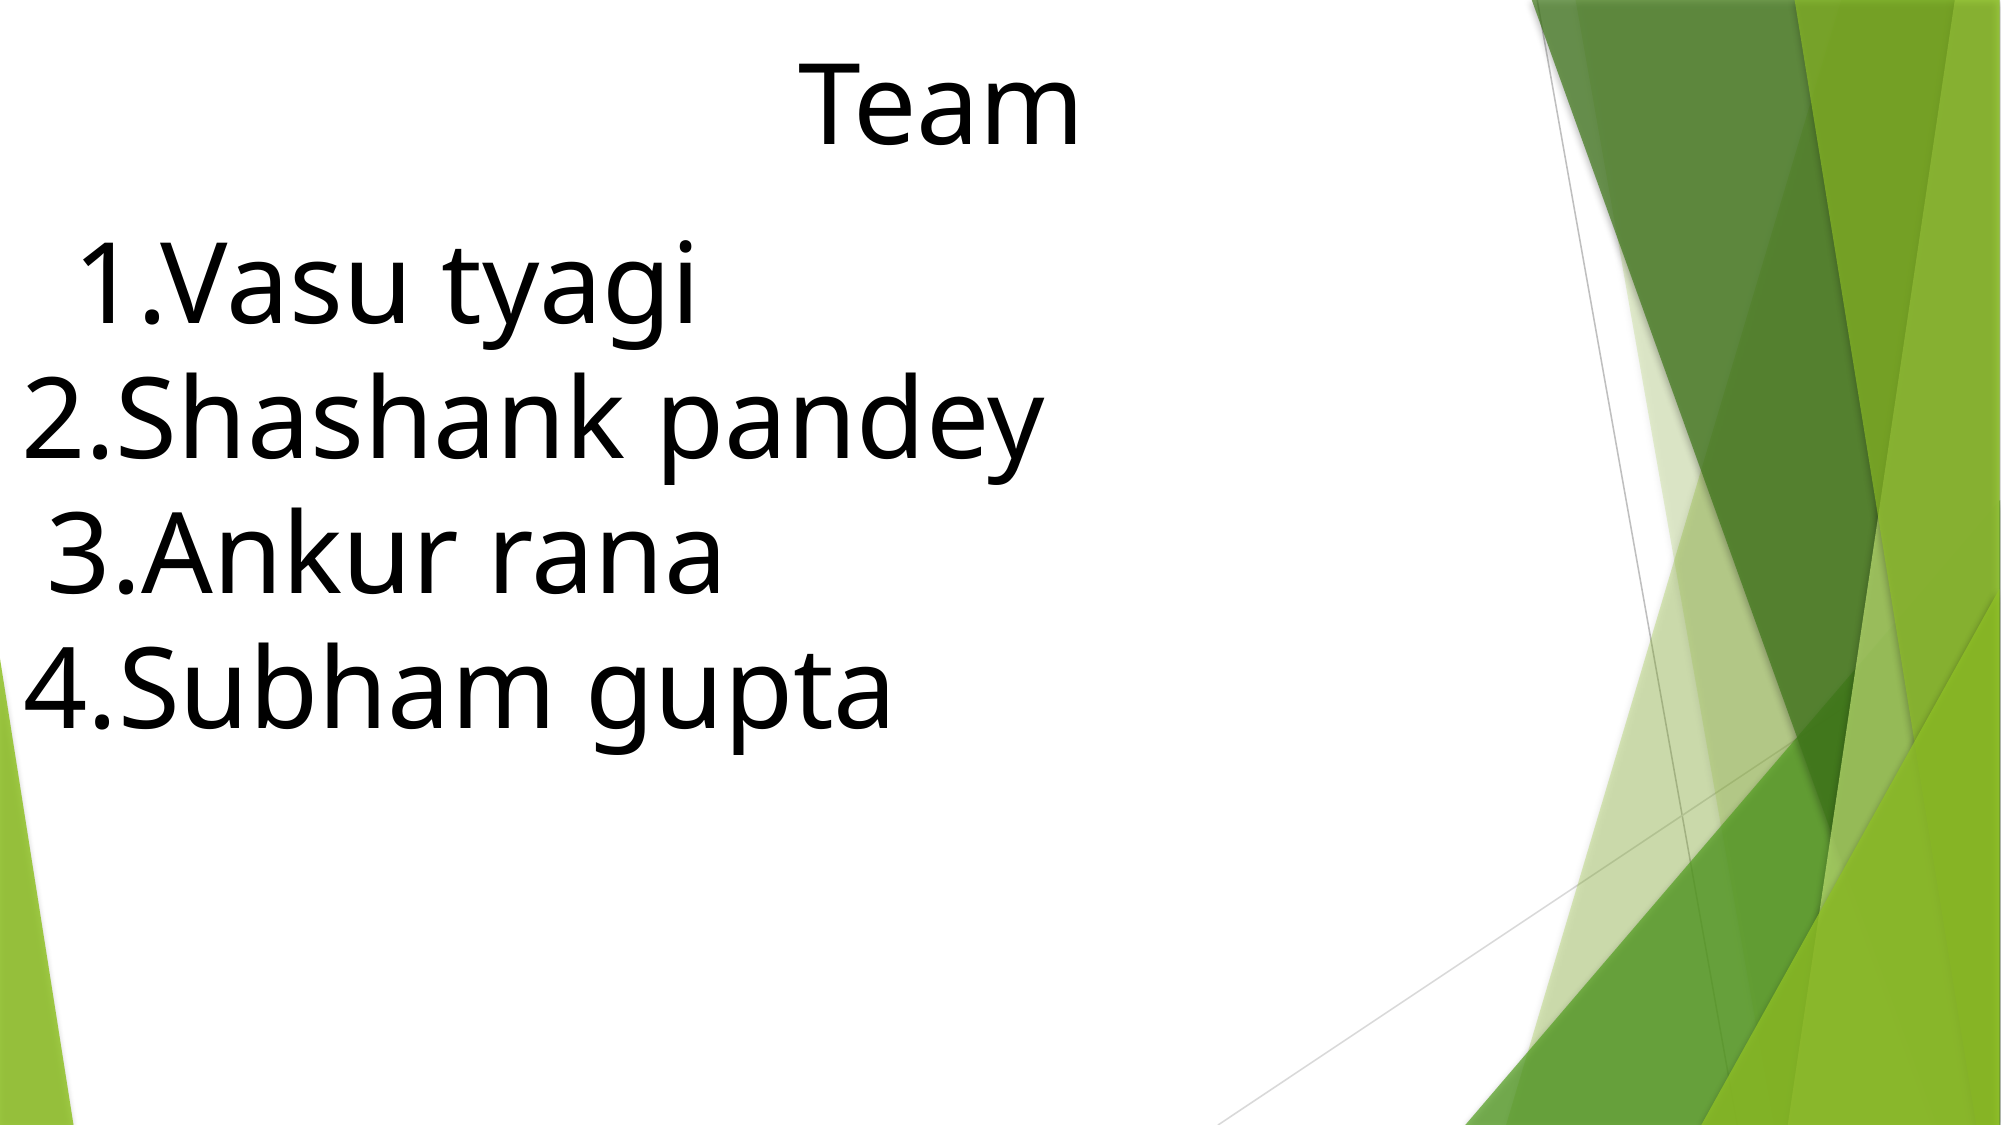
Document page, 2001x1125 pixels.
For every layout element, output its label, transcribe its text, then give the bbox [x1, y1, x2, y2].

text_box Team [783, 24, 1100, 175]
text_box 1.Vasu tyagi 2.Shashank pandey 3.Ankur rana 4.Subham gupta [0, 203, 1178, 759]
